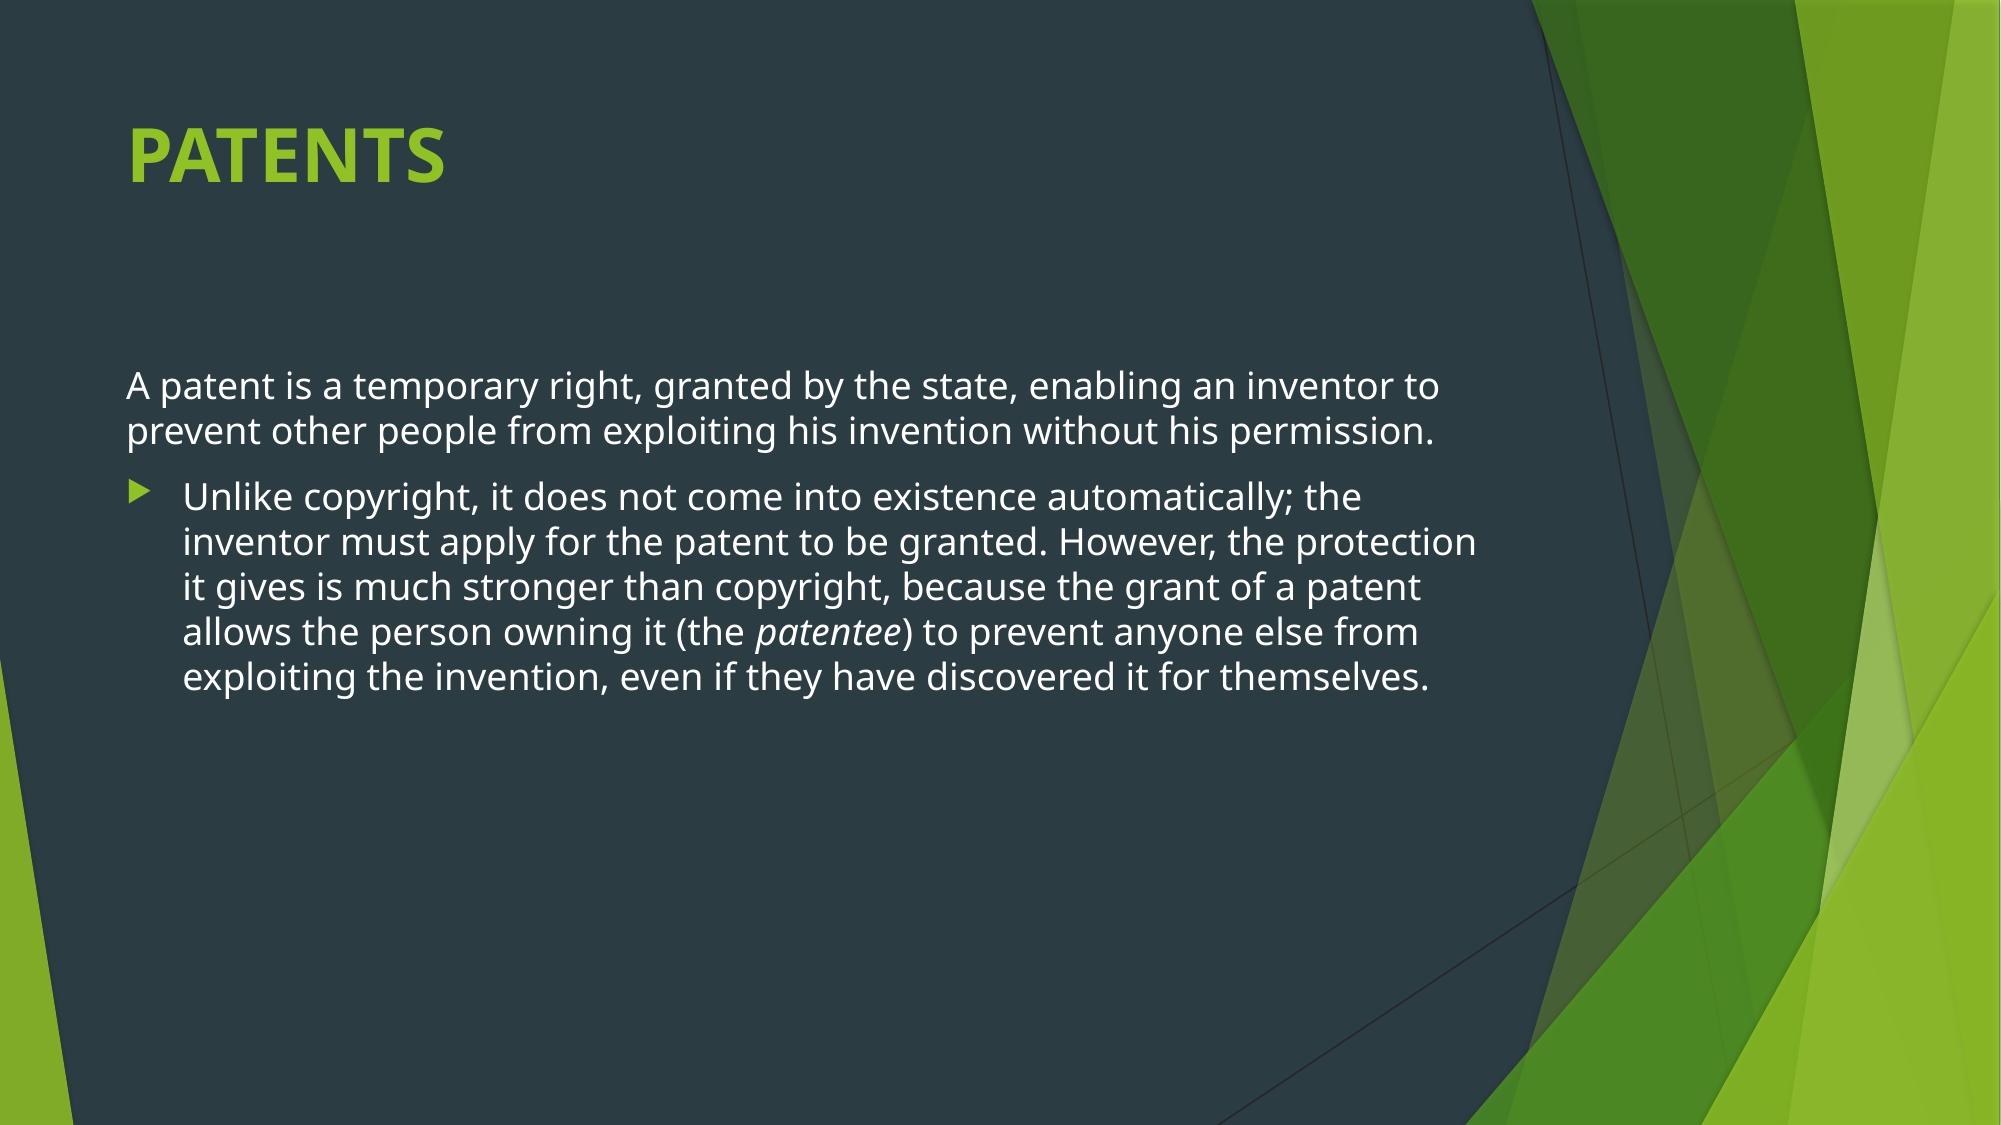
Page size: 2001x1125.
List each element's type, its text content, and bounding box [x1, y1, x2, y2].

list A patent is a temporary right, granted by the state, enabling an inventor to prevent other people from exploiting his invention without his permission. Unlike copyright, it does not come into existence automatically; the inventor must apply for the patent to be granted. However, the protection it gives is much stronger than copyright, because the grant of a patent allows the person owning it (the patentee) to prevent anyone else from exploiting the invention, even if they have discovered it for themselves. [111, 354, 1522, 992]
title PATENTS [111, 99, 1522, 317]
